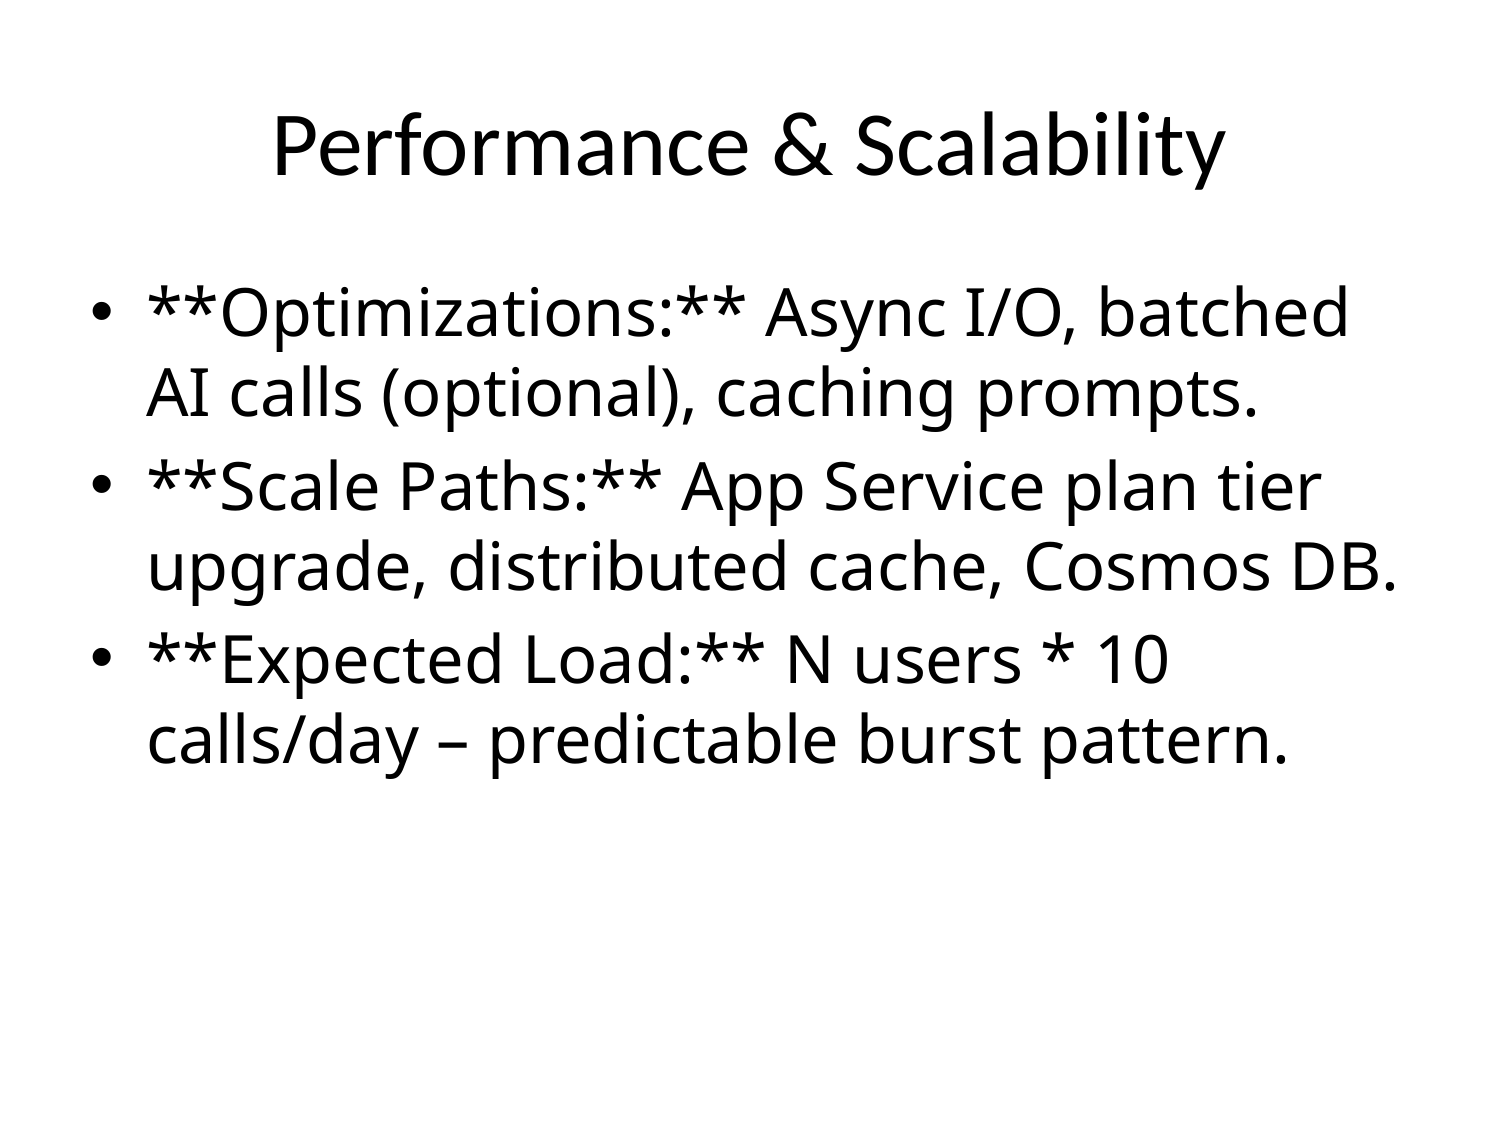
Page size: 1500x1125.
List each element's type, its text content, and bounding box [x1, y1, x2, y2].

list **Optimizations:** Async I/O, batched AI calls (optional), caching prompts. **Scale Paths:** App Service plan tier upgrade, distributed cache, Cosmos DB. **Expected Load:** N users * 10 calls/day – predictable burst pattern. [75, 262, 1425, 1005]
title Performance & Scalability [75, 45, 1425, 233]
